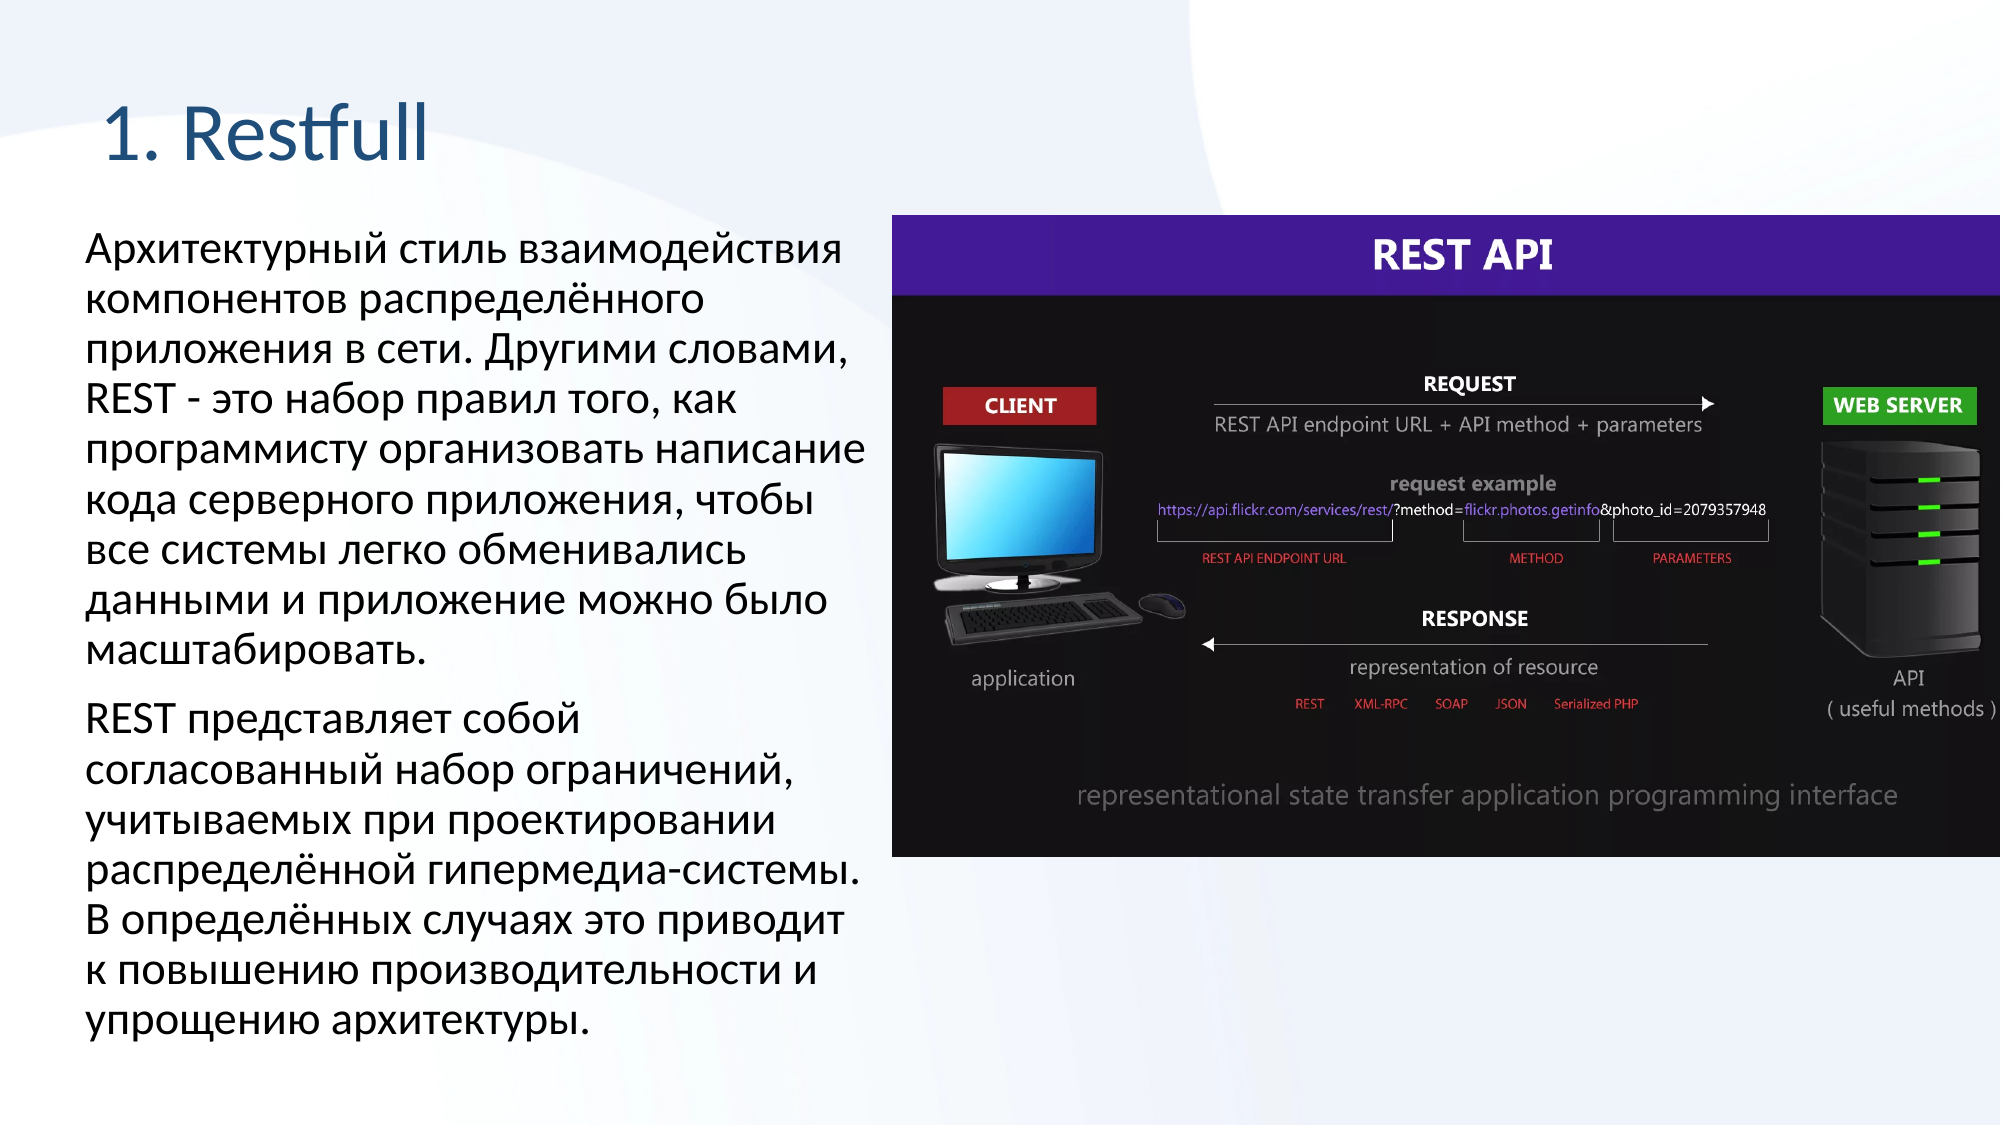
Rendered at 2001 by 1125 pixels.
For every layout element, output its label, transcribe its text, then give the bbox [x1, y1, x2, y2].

picture [0, 0, 2001, 1125]
title 1. Restfull [84, 24, 893, 215]
list Архитектурный стиль взаимодействия компонентов распределённого приложения в сети. Другими словами, REST - это набор правил того, как программисту организовать написание кода серверного приложения, чтобы все системы легко обменивались данными и приложение можно было масштабировать. REST представляет собой согласованный набор ограничений, учитываемых при проектировании распределённой гипермедиа-системы. В определённых случаях это приводит к повышению производительности и упрощению архитектуры. [70, 215, 893, 1067]
